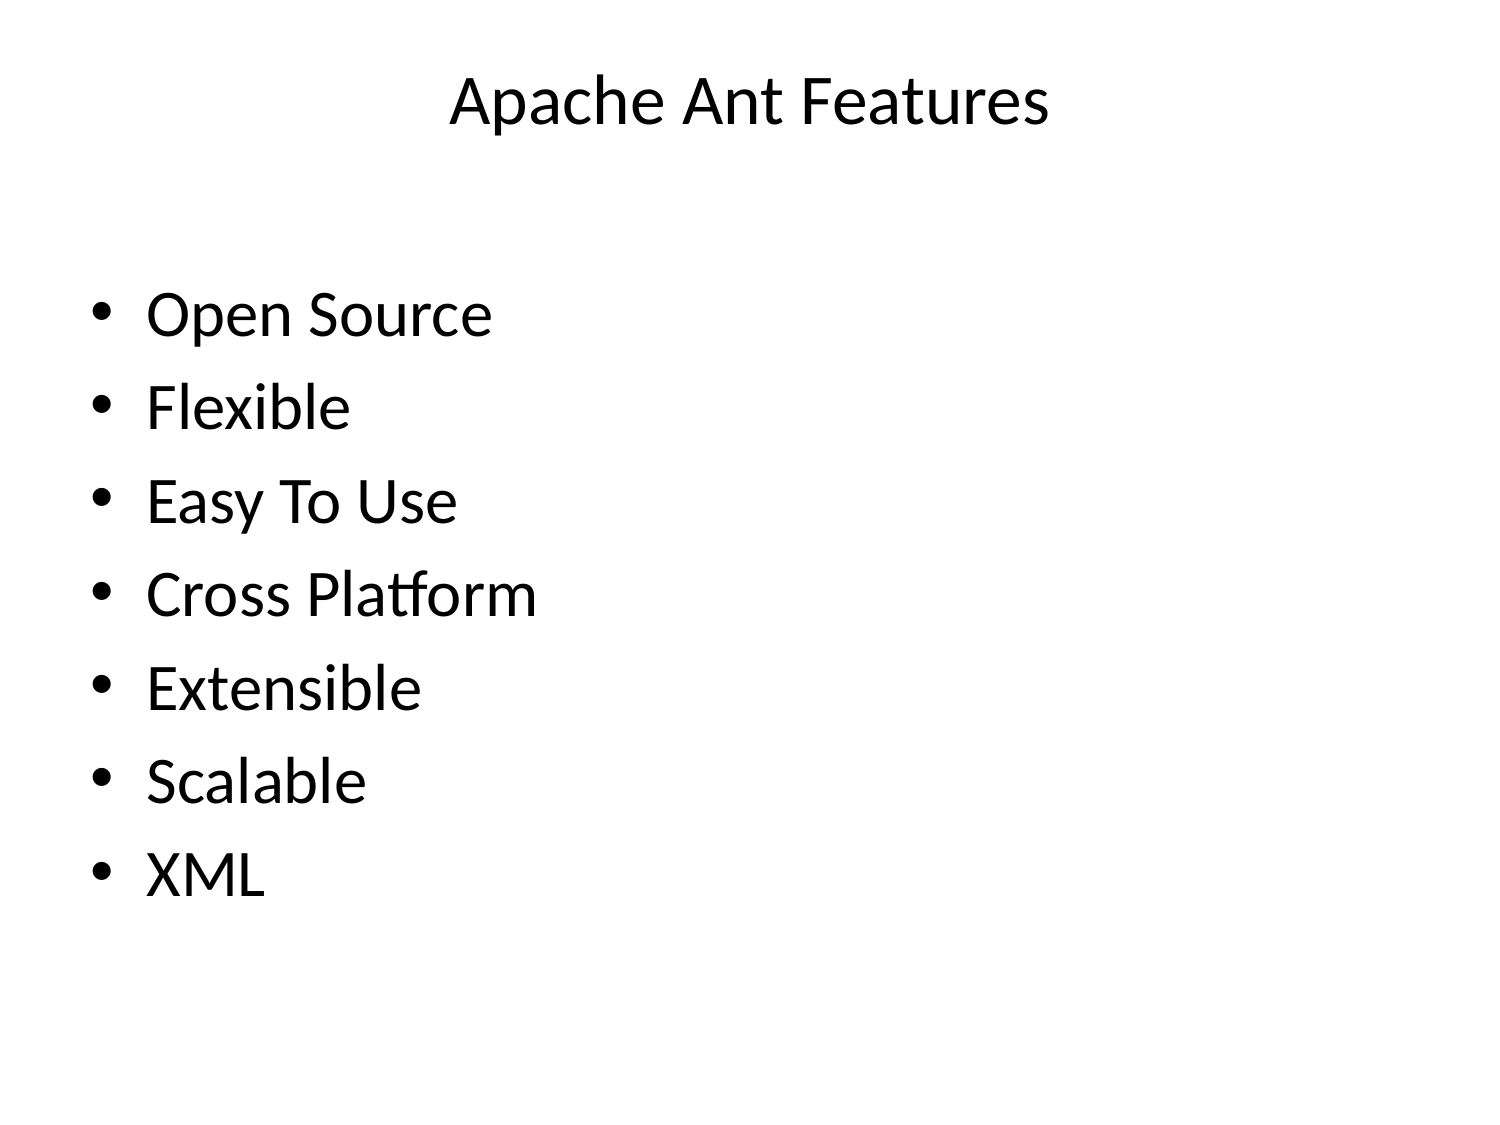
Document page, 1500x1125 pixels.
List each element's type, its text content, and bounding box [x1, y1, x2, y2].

list Open Source Flexible Easy To Use Cross Platform Extensible Scalable XML [75, 262, 1425, 1005]
title Apache Ant Features [75, 45, 1425, 233]
